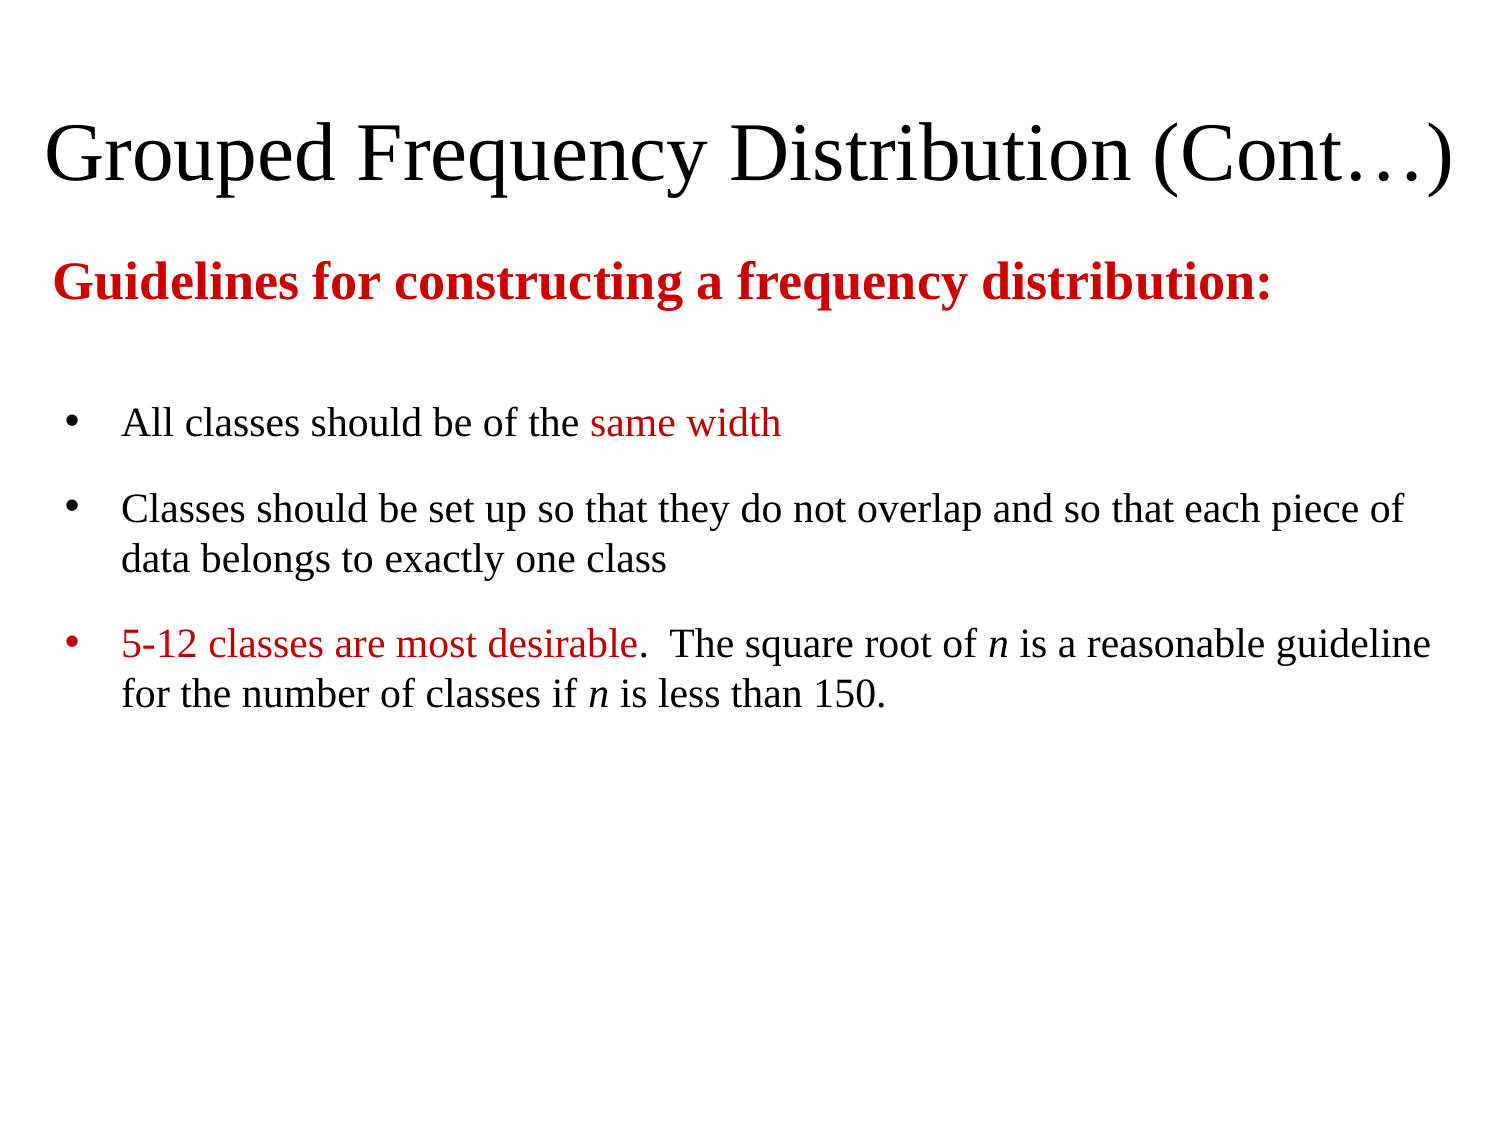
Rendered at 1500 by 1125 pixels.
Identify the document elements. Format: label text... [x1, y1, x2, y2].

list Guidelines for constructing a frequency distribution: [37, 237, 1450, 325]
text_box All classes should be of the same width Classes should be set up so that they do not overlap and so that each piece of data belongs to exactly one class 5-12 classes are most desirable. The square root of n is a reasonable guideline for the number of classes if n is less than 150. [49, 387, 1463, 938]
text_box Grouped Frequency Distribution (Cont…) [29, 90, 1471, 205]
